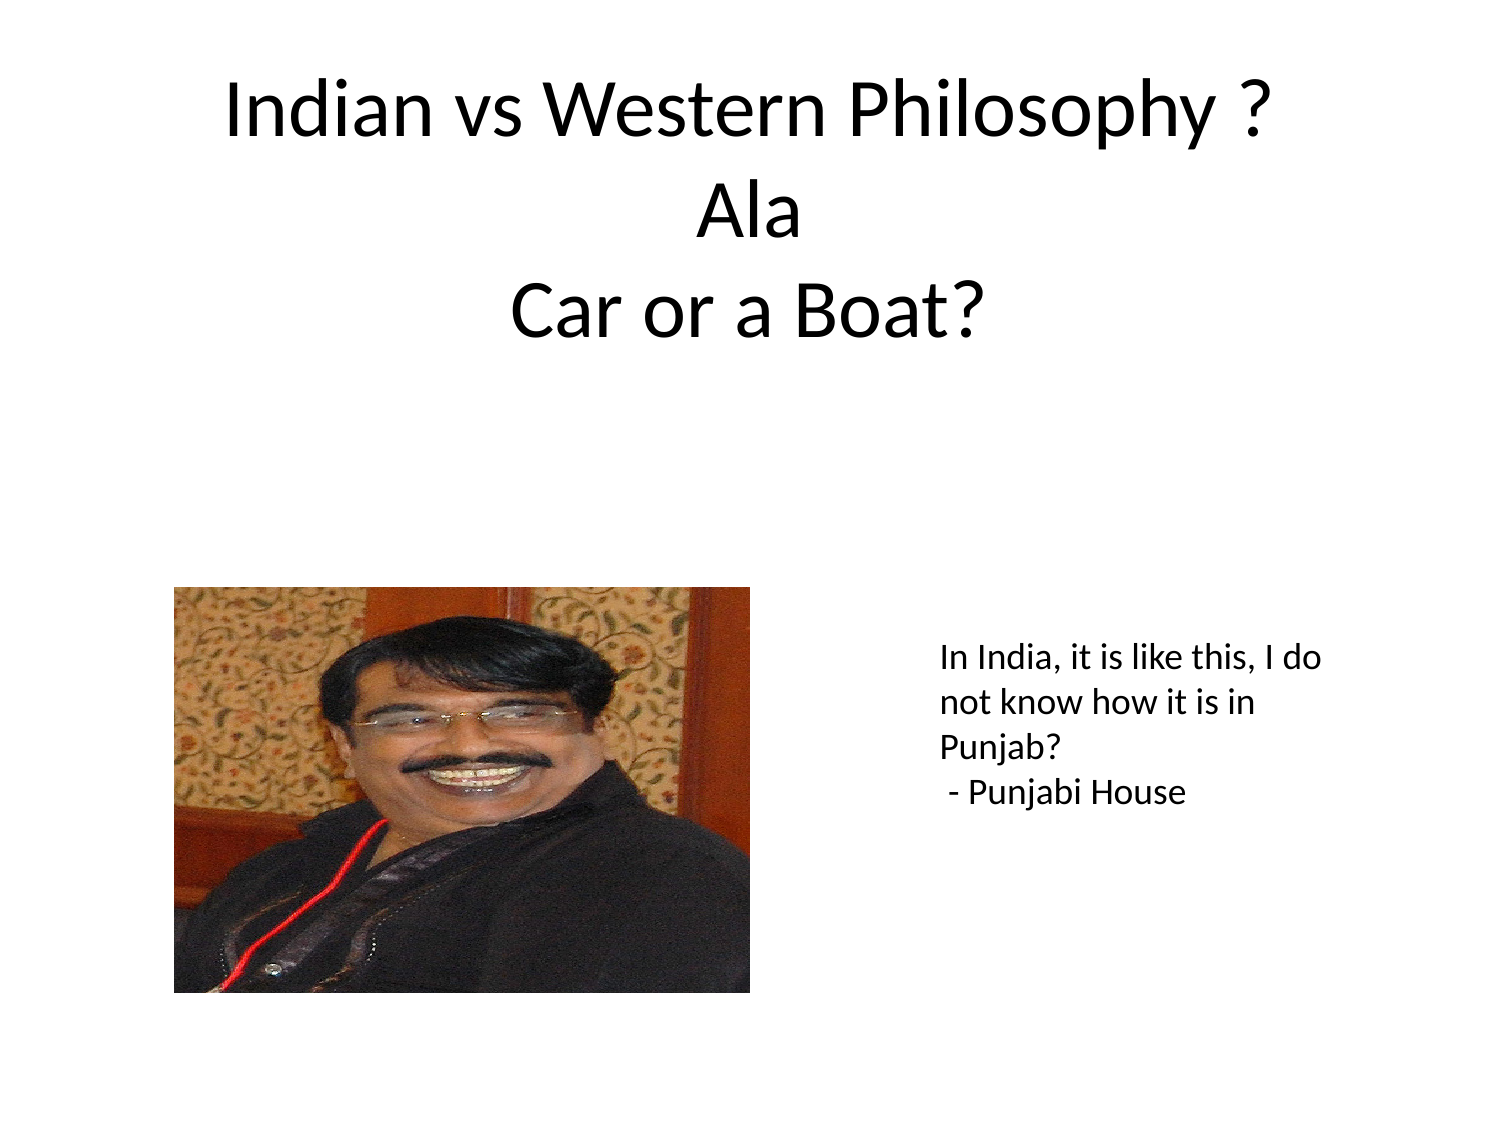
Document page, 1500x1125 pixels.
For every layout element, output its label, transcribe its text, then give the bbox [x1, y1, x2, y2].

text_box In India, it is like this, I do not know how it is in Punjab? - Punjabi House [924, 624, 1363, 820]
title Indian vs Western Philosophy ? Ala Car or a Boat? [75, 45, 1425, 463]
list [174, 587, 751, 993]
